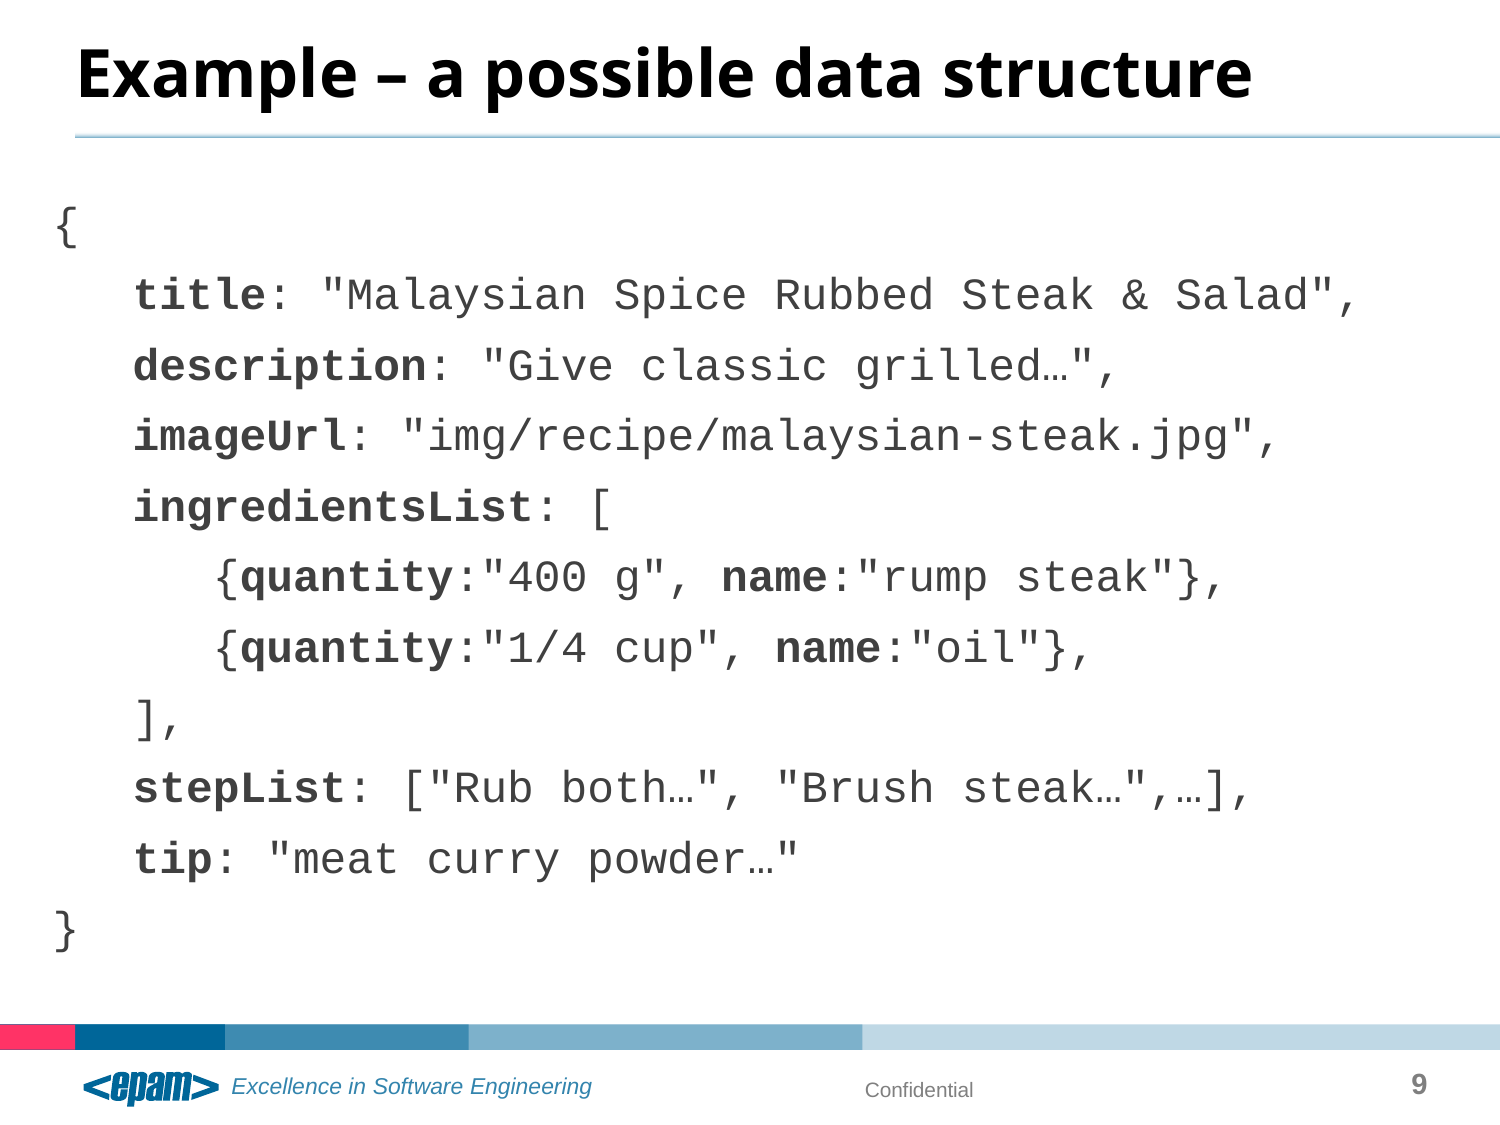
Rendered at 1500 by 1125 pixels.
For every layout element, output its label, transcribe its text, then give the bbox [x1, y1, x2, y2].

slide_number 9 [1348, 1065, 1428, 1125]
footer Confidential [849, 1069, 1348, 1125]
list { title: "Malaysian Spice Rubbed Steak & Salad", description: "Give classic grilled…", imageUrl: "img/recipe/malaysian-steak.jpg", ingredientsList: [ {quantity:"400 g", name:"rump steak"}, {quantity:"1/4 cup", name:"oil"}, ], stepList: ["Rub both…", "Brush steak…",…], tip: "meat curry powder…" } [37, 187, 1463, 963]
title Example – a possible data structure [75, 45, 1500, 138]
